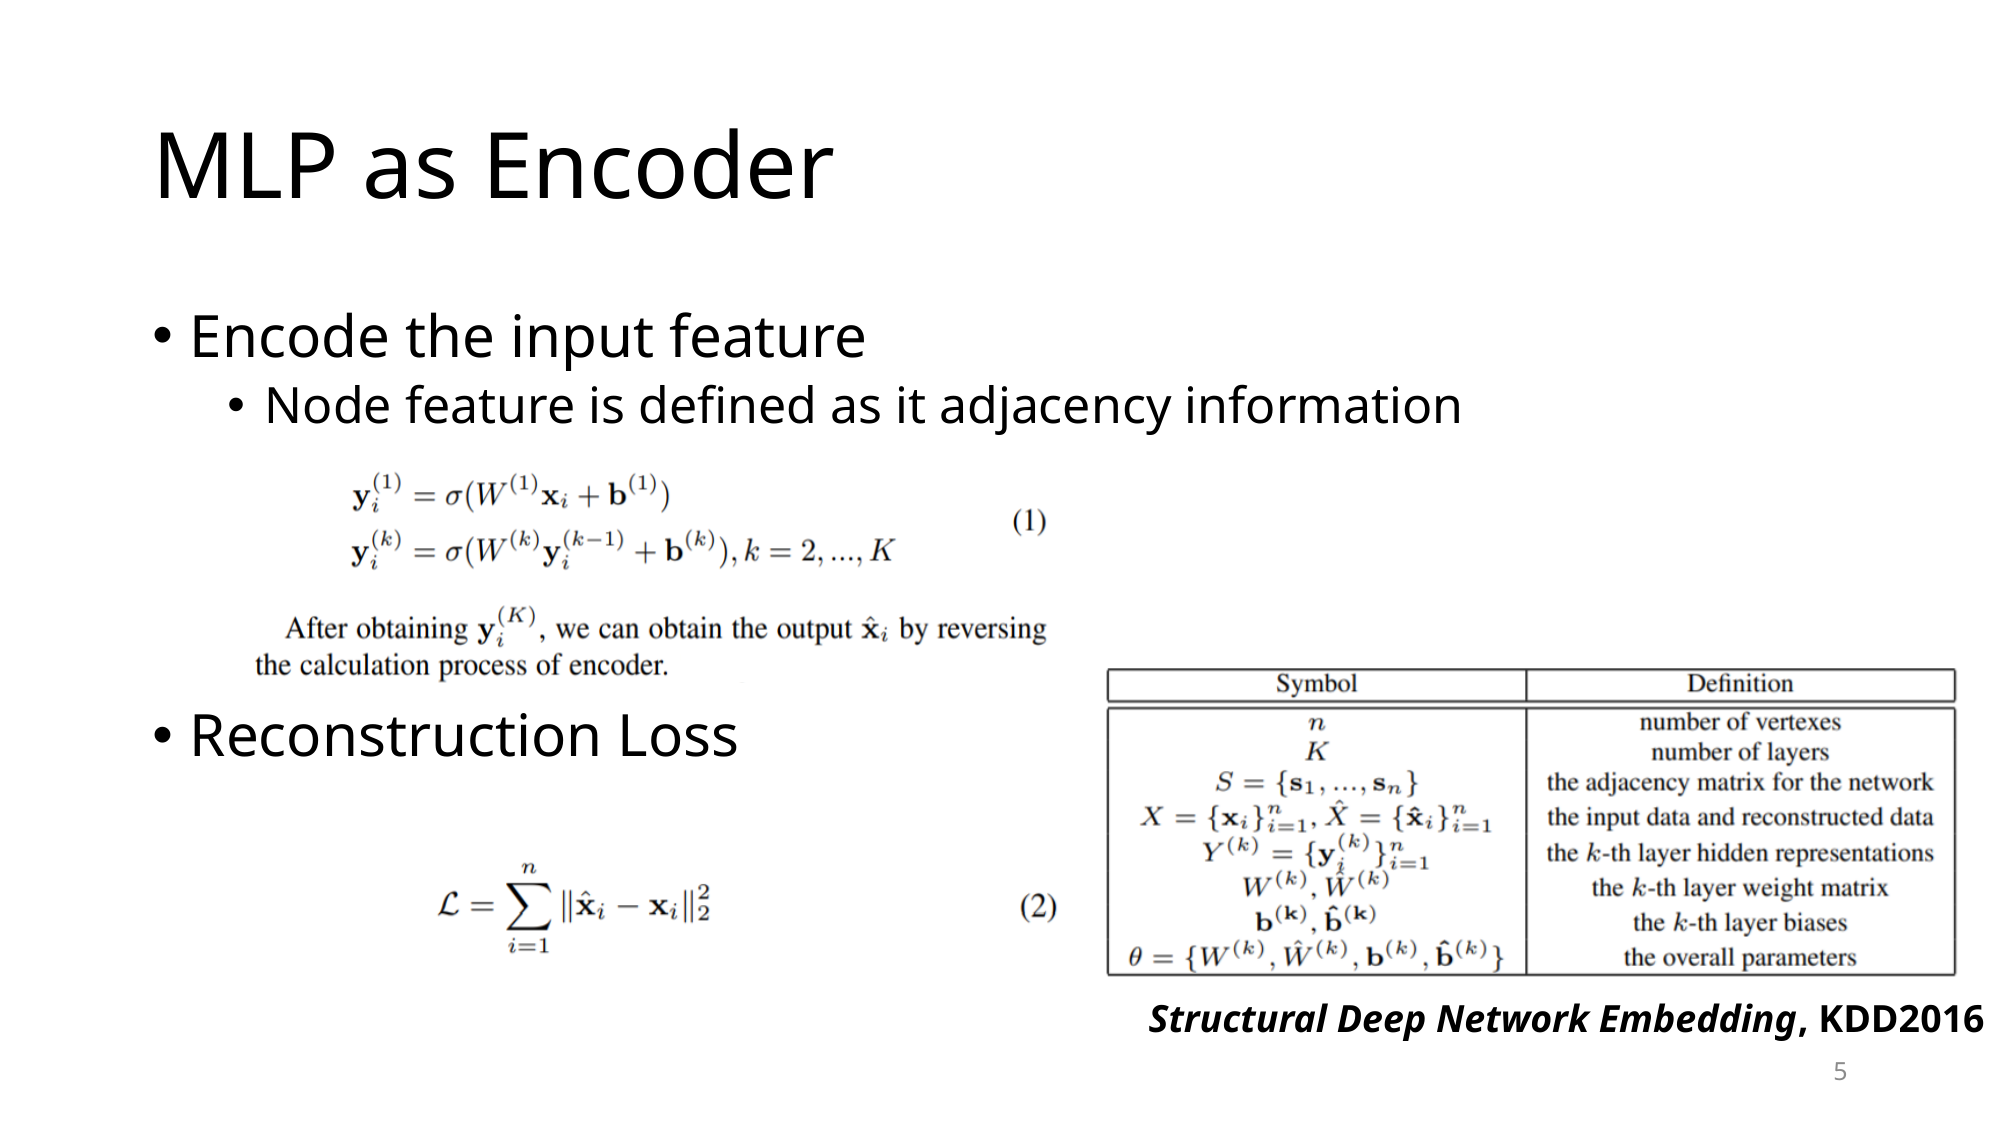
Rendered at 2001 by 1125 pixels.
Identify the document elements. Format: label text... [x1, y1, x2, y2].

text_box Structural Deep Network Embedding, KDD2016 [1133, 987, 2000, 1048]
picture [183, 827, 1073, 988]
title MLP as Encoder [137, 59, 1863, 278]
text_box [247, 447, 1073, 687]
picture [1087, 668, 1990, 988]
slide_number 5 [1412, 1048, 1863, 1103]
